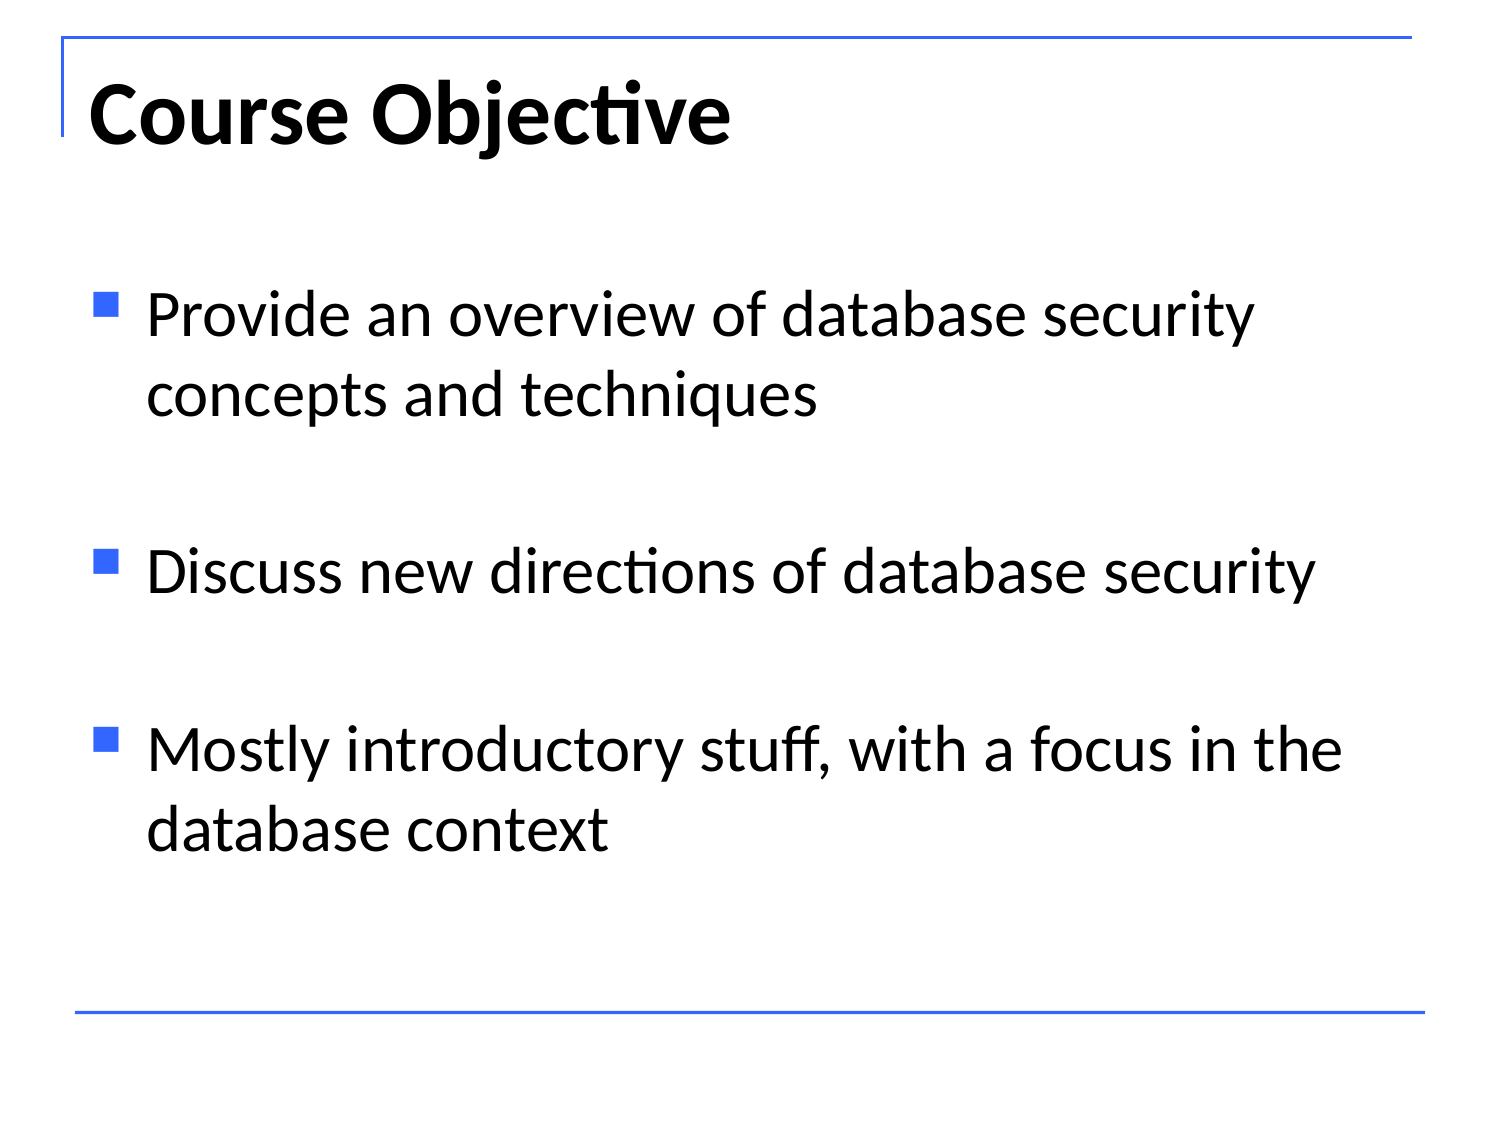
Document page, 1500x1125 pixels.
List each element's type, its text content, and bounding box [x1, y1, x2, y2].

text_box Provide an overview of database security concepts and techniques Discuss new directions of database security Mostly introductory stuff, with a focus in the database context [75, 262, 1425, 1006]
text_box Course Objective [75, 45, 1425, 233]
